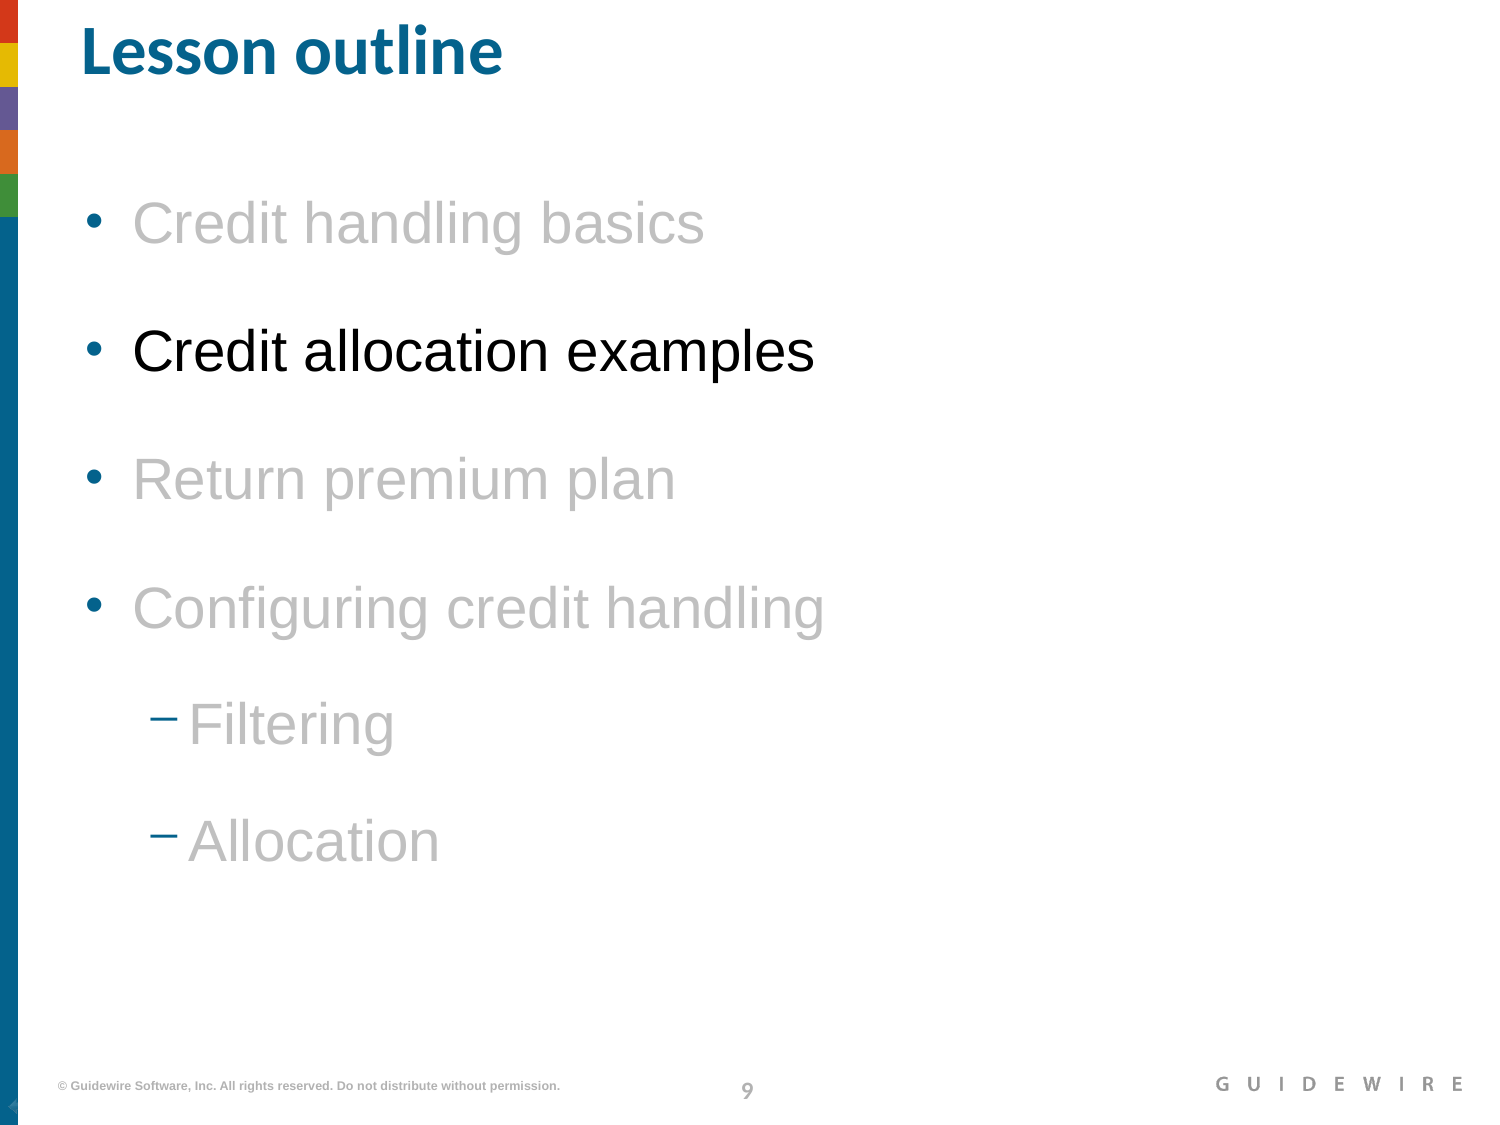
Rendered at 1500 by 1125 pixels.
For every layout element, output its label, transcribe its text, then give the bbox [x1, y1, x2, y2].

picture [1215, 1073, 1480, 1096]
picture [10, 1101, 18, 1111]
list Credit handling basics Credit allocation examples Return premium plan Configuring credit handling Filtering Allocation [85, 149, 1450, 1050]
title Lesson outline [81, 19, 1446, 142]
picture [0, 0, 18, 216]
